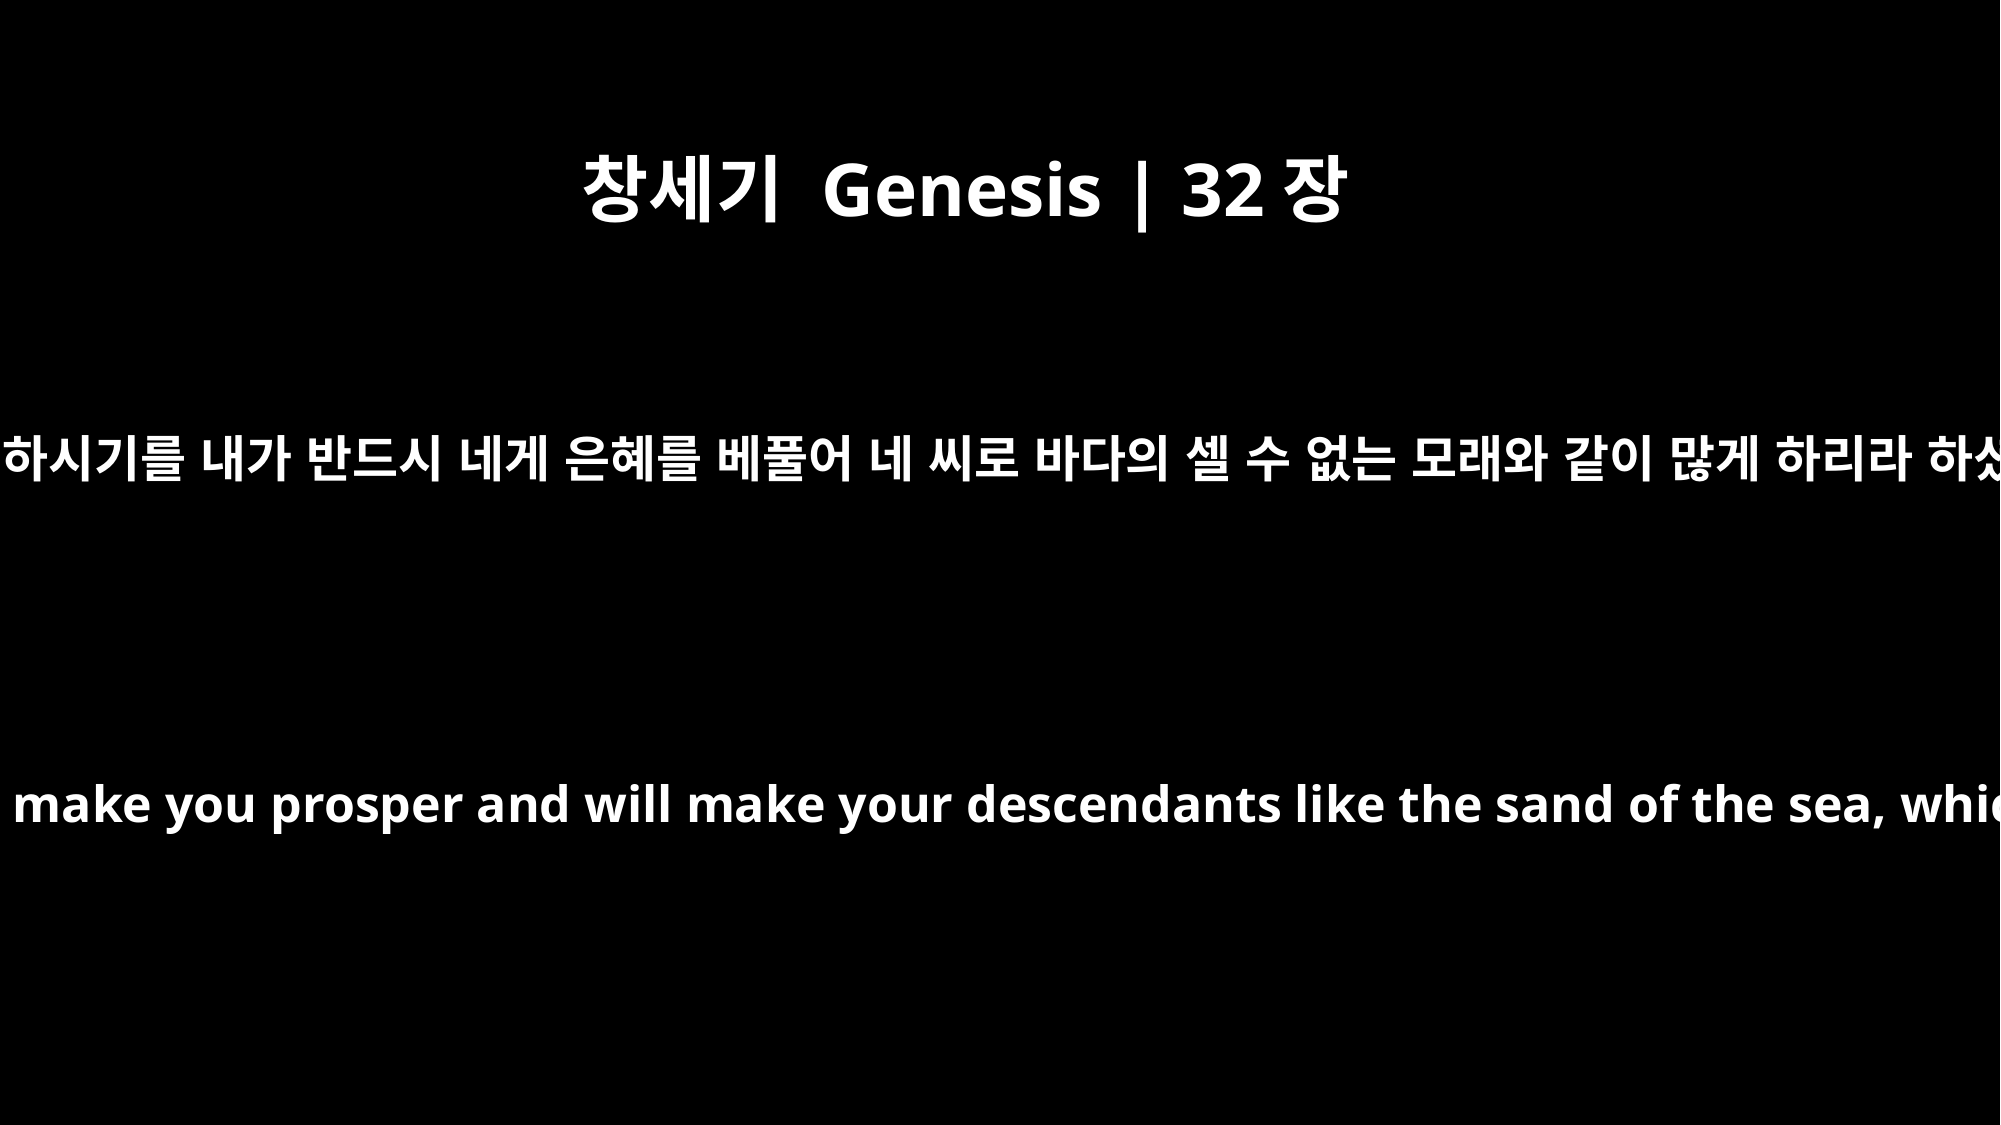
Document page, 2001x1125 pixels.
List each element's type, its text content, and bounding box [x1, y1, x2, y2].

text_box 창세기 Genesis | 32장 [566, 136, 1365, 239]
text_box 12 주께서 말씀하시기를 내가 반드시 네게 은혜를 베풀어 네 씨로 바다의 셀 수 없는 모래와 같이 많게 하리라 하셨나이다 [0, 359, 2000, 495]
text_box But you have said, `I will surely make you prosper and will make your descendants like the sand of the sea, which cannot be counted.'" [0, 764, 2000, 840]
